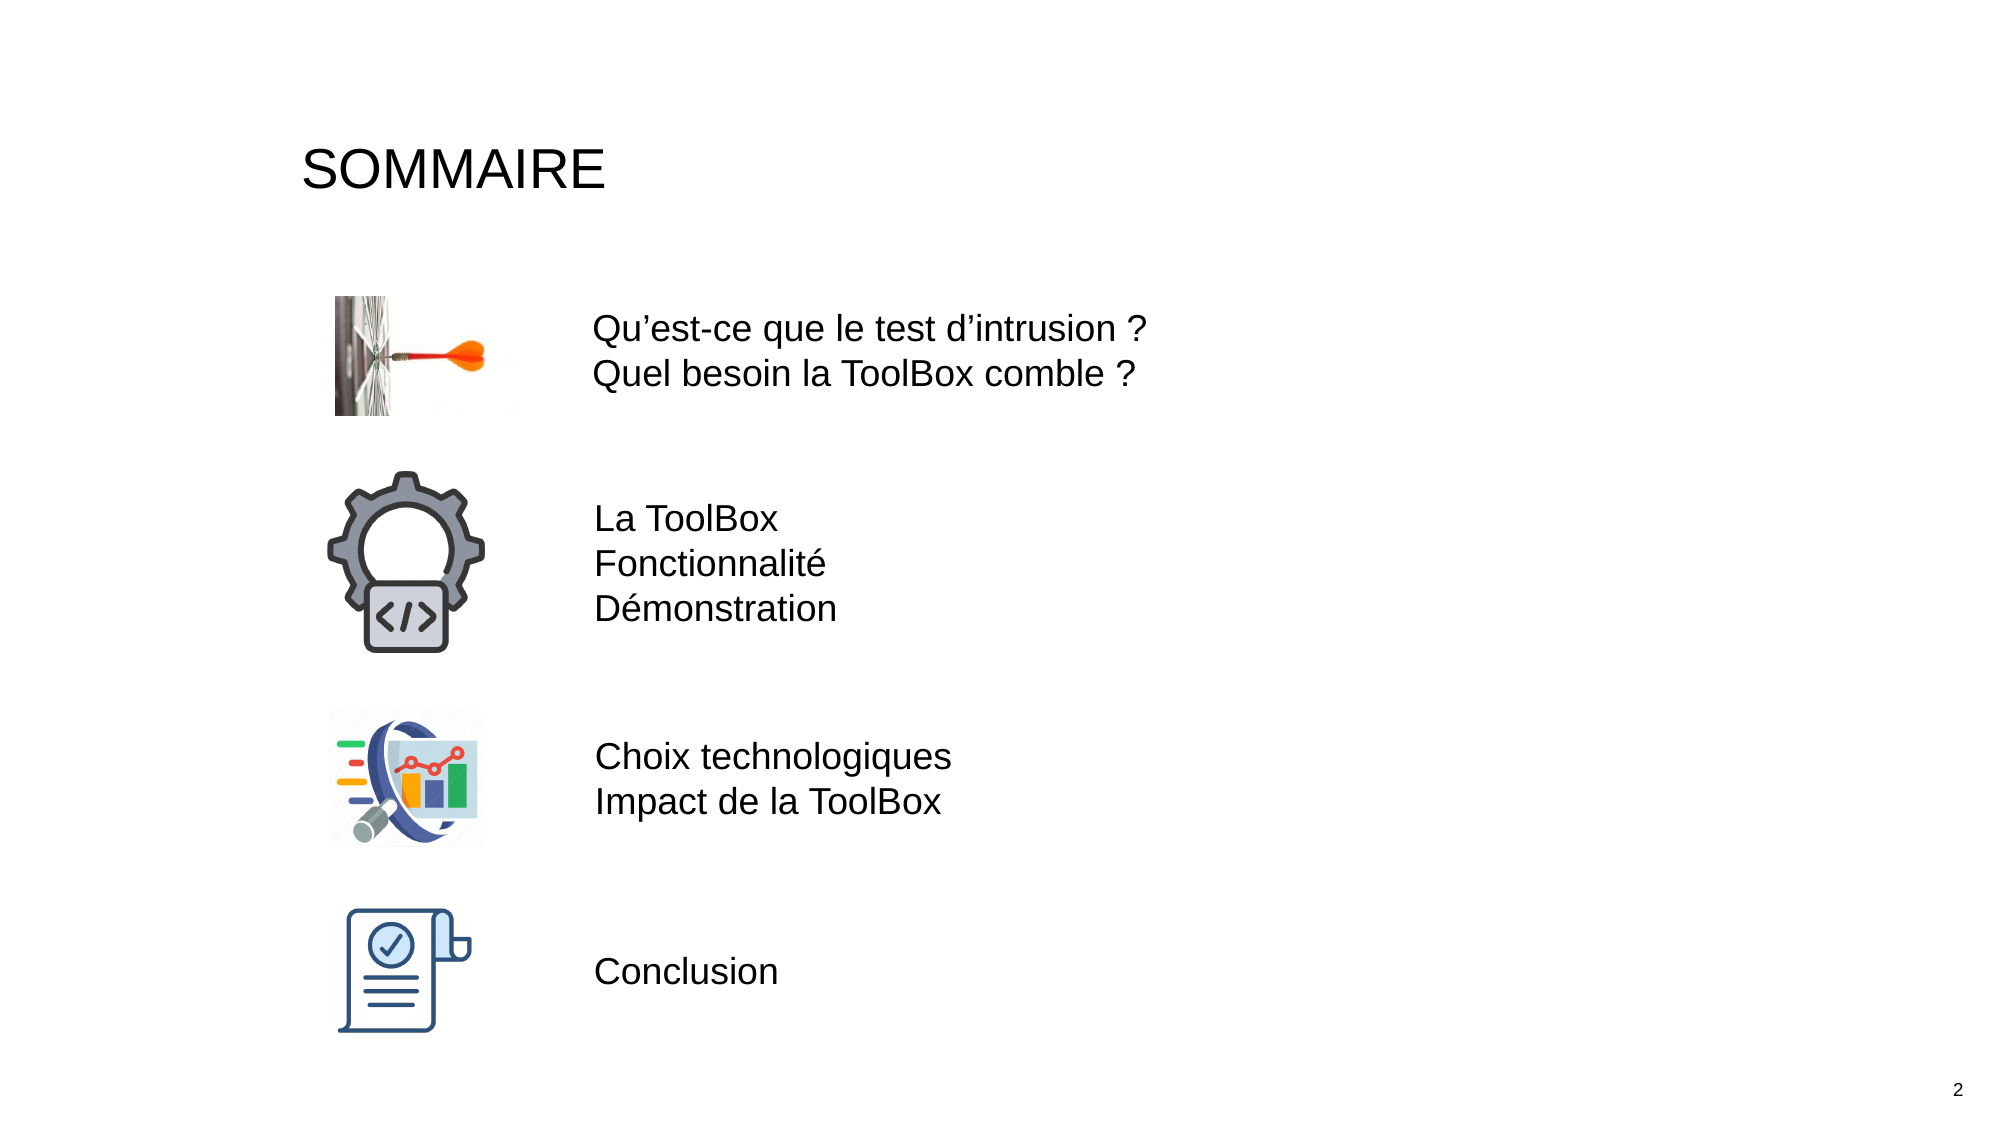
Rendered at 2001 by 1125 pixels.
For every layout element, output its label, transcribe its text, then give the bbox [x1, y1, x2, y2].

slide_number 2 [1908, 1058, 1979, 1119]
picture [336, 902, 473, 1039]
text_box La ToolBox Fonctionnalité Démonstration [579, 486, 853, 637]
text_box Choix technologiques Impact de la ToolBox [580, 724, 968, 830]
picture [329, 709, 483, 847]
picture [315, 471, 497, 653]
text_box Qu’est-ce que le test d’intrusion ? Quel besoin la ToolBox comble ? [577, 296, 1251, 402]
picture [335, 296, 515, 416]
text_box Conclusion [579, 939, 794, 1000]
text_box SOMMAIRE [286, 124, 623, 207]
